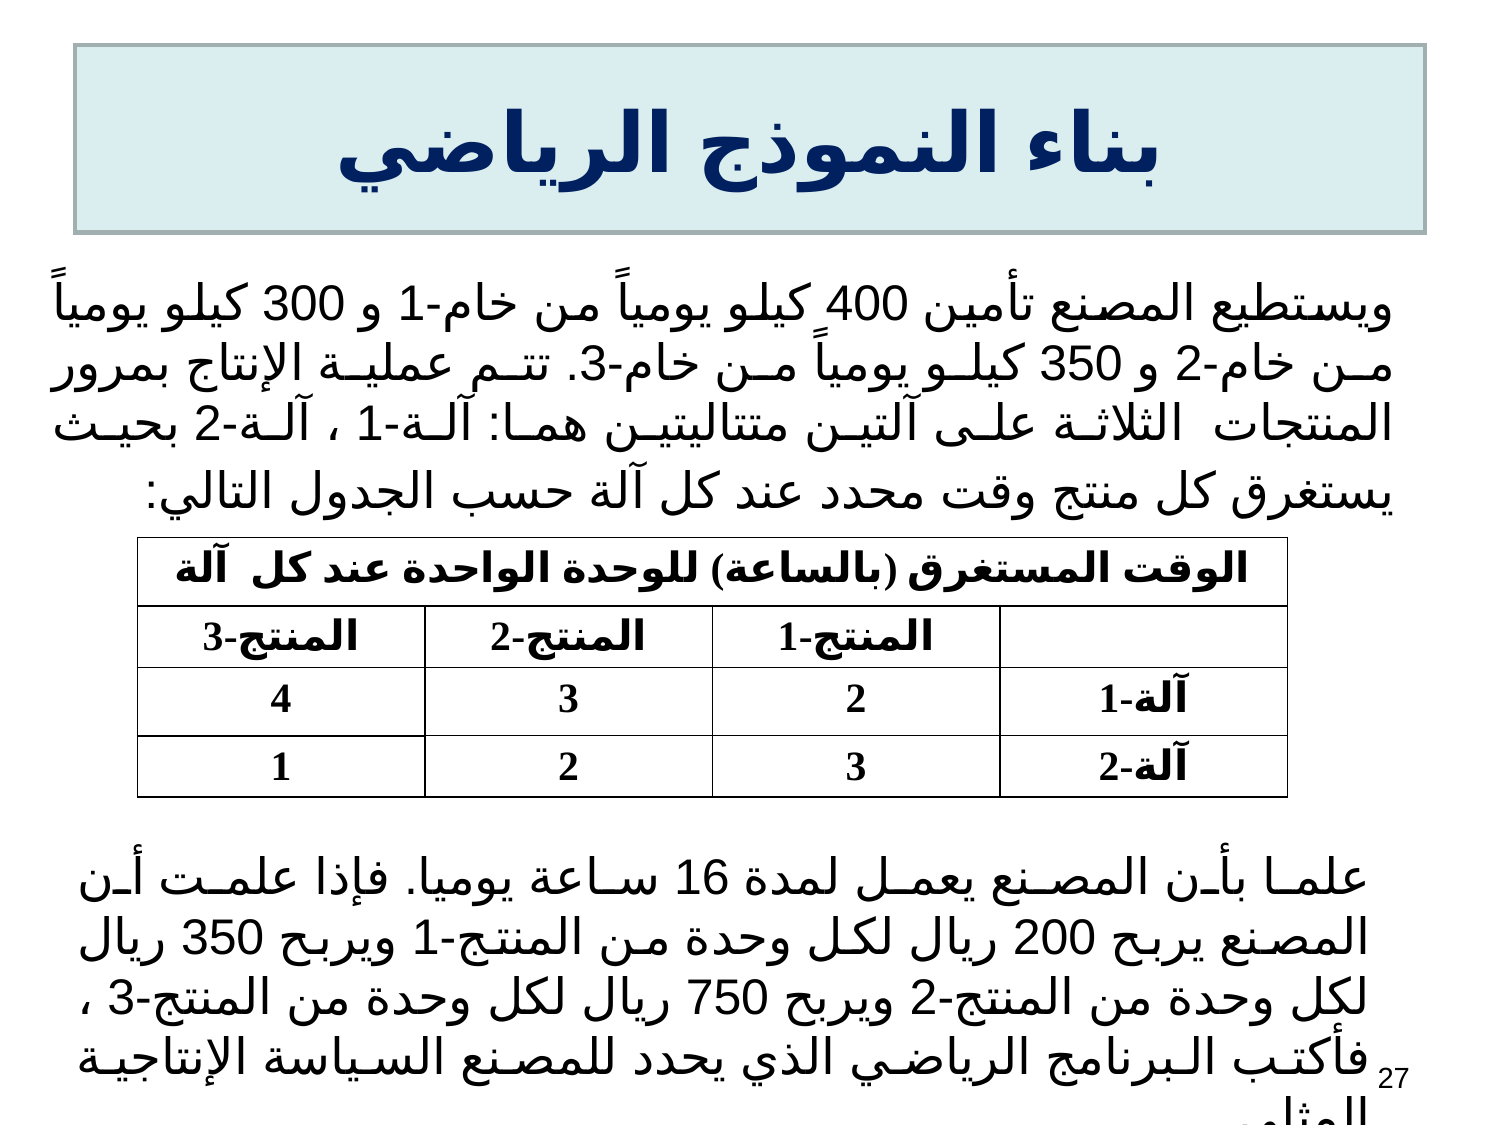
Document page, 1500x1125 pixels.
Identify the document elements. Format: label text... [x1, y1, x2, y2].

table_cell المنتج-2 [426, 607, 712, 667]
table_header الوقت المستغرق (بالساعة) للوحدة الواحدة عند كل آلة [138, 538, 1287, 605]
table_cell آلة-1 [1001, 668, 1287, 735]
text_box علما بأن المصنع يعمل لمدة 16 ساعة يوميا. فإذا علمت أن المصنع يربح 200 ريال لكل وحدة من المنتج-1 ويربح 350 ريال لكل وحدة من المنتج-2 ويربح 750 ريال لكل وحدة من المنتج-3 ، فأكتب البرنامج الرياضي الذي يحدد للمصنع السياسة الإنتاجية المثلى. [62, 837, 1413, 1100]
list ويستطيع المصنع تأمين 400 كيلو يومياً من خام-1 و 300 كيلو يومياً من خام-2 و 350 كيلو يومياً من خام-3. تتم عملية الإنتاج بمرور المنتجات الثلاثة على آلتين متتاليتين هما: آلة-1 ، آلة-2 بحيث يستغرق كل منتج وقت محدد عند كل آلة حسب الجدول التالي: [37, 262, 1438, 526]
table_cell 2 [426, 736, 712, 796]
table_cell 1 [138, 737, 424, 796]
table_cell 3 [426, 668, 712, 735]
slide_number 27 [1074, 1051, 1426, 1125]
table_cell آلة-2 [1001, 736, 1287, 796]
table_cell 3 [713, 736, 999, 796]
table_cell 4 [138, 668, 424, 735]
table_cell 2 [713, 668, 999, 735]
table_cell المنتج-3 [138, 607, 424, 667]
table_cell [1001, 607, 1287, 667]
title بناء النموذج الرياضي [73, 43, 1427, 235]
table_cell المنتج-1 [713, 607, 999, 667]
